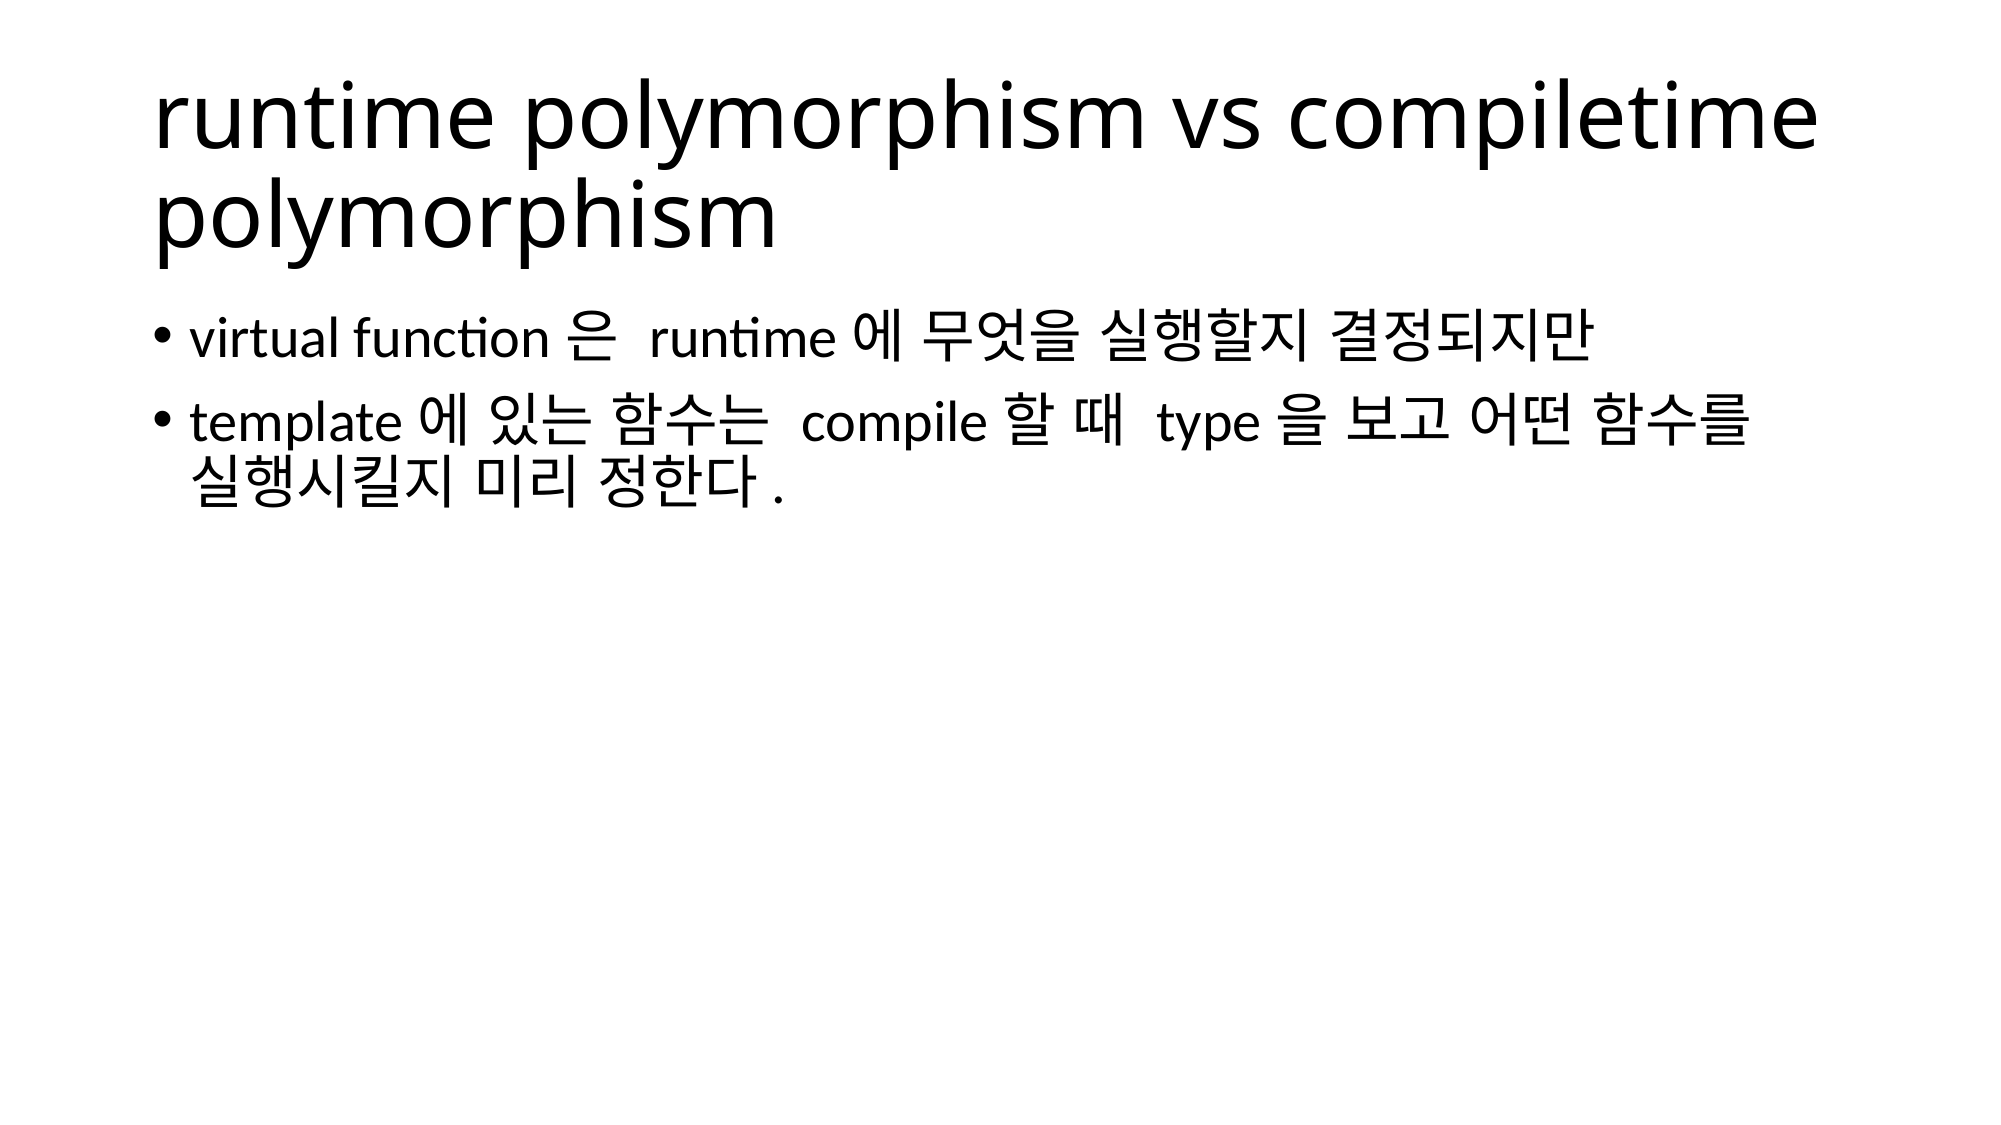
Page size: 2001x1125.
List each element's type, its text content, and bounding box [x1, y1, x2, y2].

list virtual function은 runtime에 무엇을 실행할지 결정되지만 template에 있는 함수는 compile할 때 type을 보고 어떤 함수를 실행시킬지 미리 정한다. [137, 299, 1863, 1014]
title runtime polymorphism vs compiletime polymorphism [137, 59, 1863, 278]
